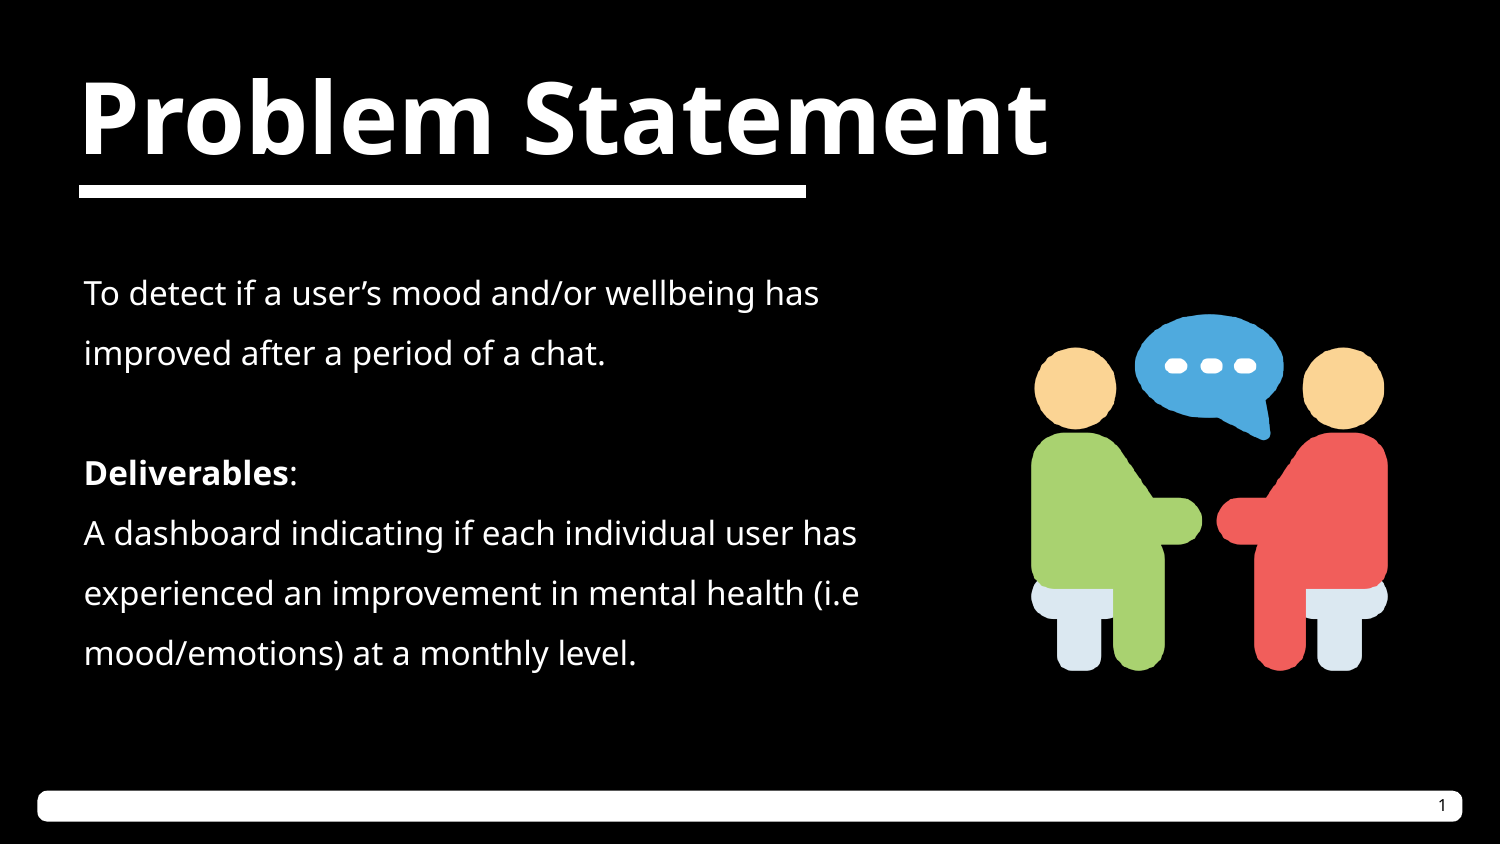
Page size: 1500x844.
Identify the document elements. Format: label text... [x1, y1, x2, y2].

picture [986, 268, 1433, 715]
text_box To detect if a user’s mood and/or wellbeing has improved after a period of a chat. Deliverables: A dashboard indicating if each individual user has experienced an improvement in mental health (i.e mood/emotions) at a monthly level. [68, 237, 956, 722]
title Problem Statement [62, 82, 1438, 180]
